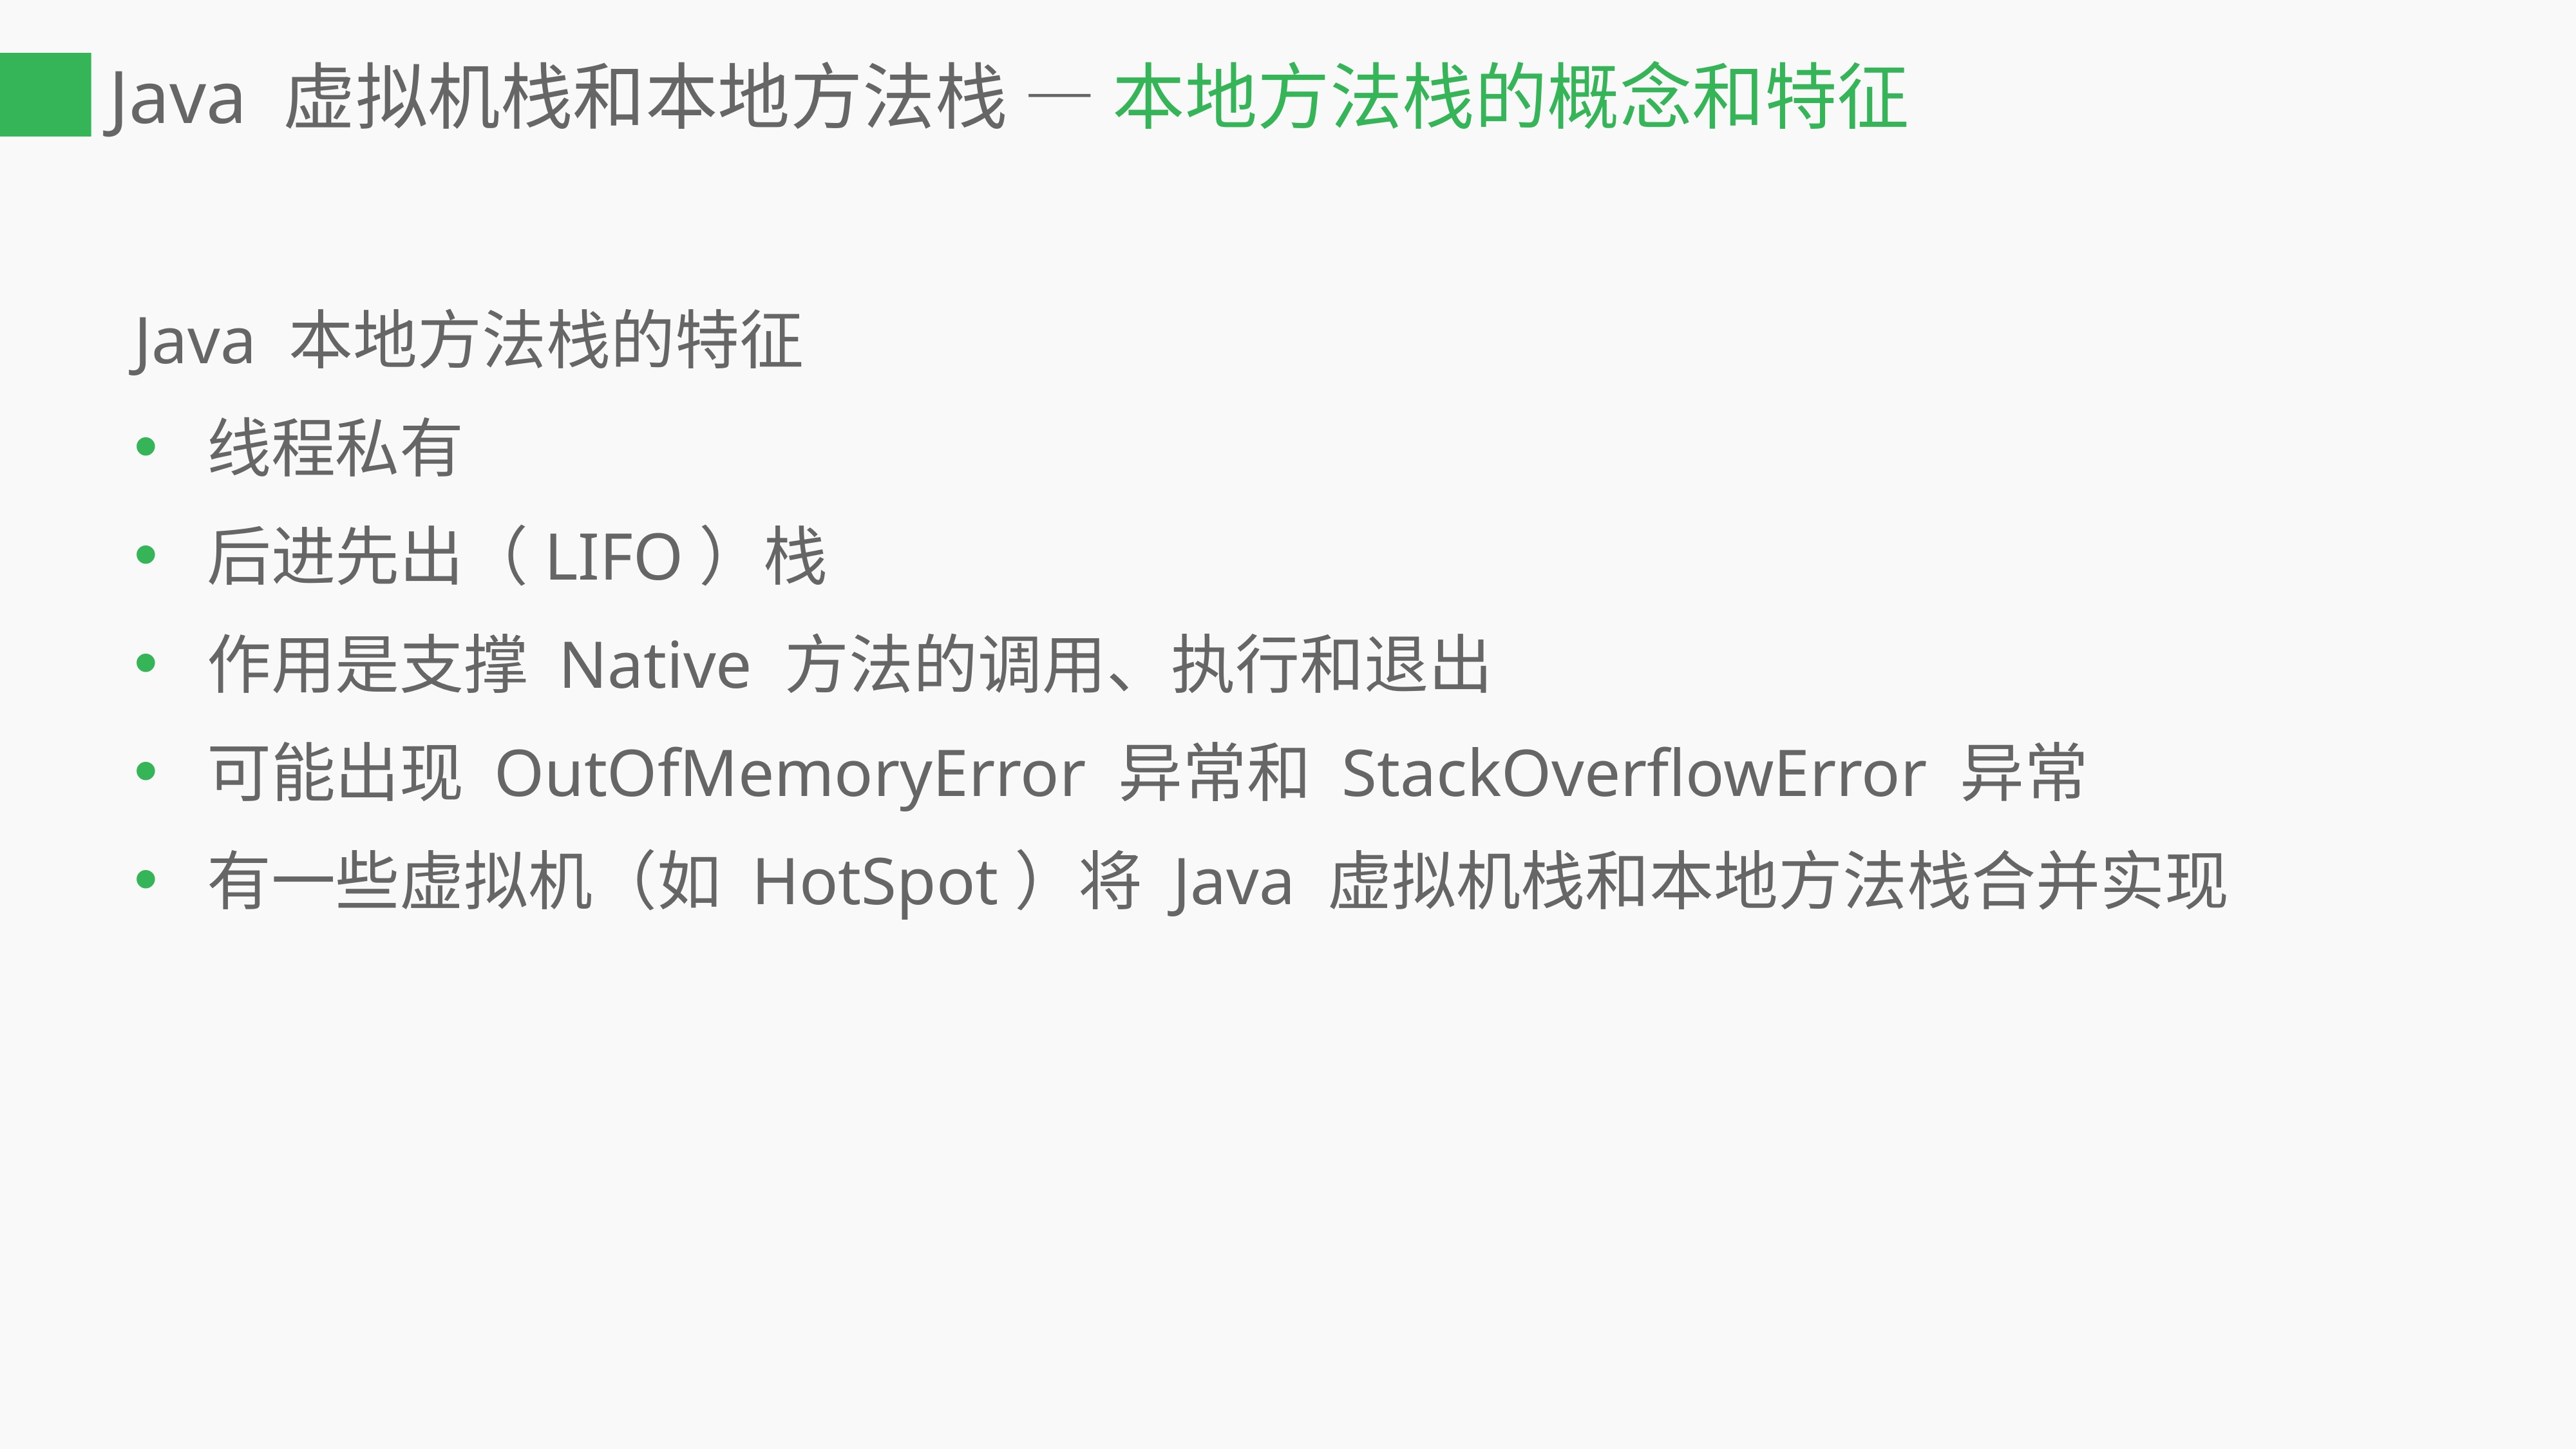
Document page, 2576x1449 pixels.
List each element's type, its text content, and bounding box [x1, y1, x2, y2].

title Java 虚拟机栈和本地方法栈 — 本地方法栈的概念和特征 [108, 44, 2540, 144]
picture [0, 53, 91, 137]
subtitle Java 本地方法栈的特征 线程私有 后进先出（LIFO）栈 作用是支撑 Native 方法的调用、执行和退出 可能出现 OutOfMemoryError 异常和 StackOverflowError 异常 有一些虚拟机（如 HotSpot）将 Java 虚拟机栈和本地方法栈合并实现 [115, 268, 2461, 1338]
